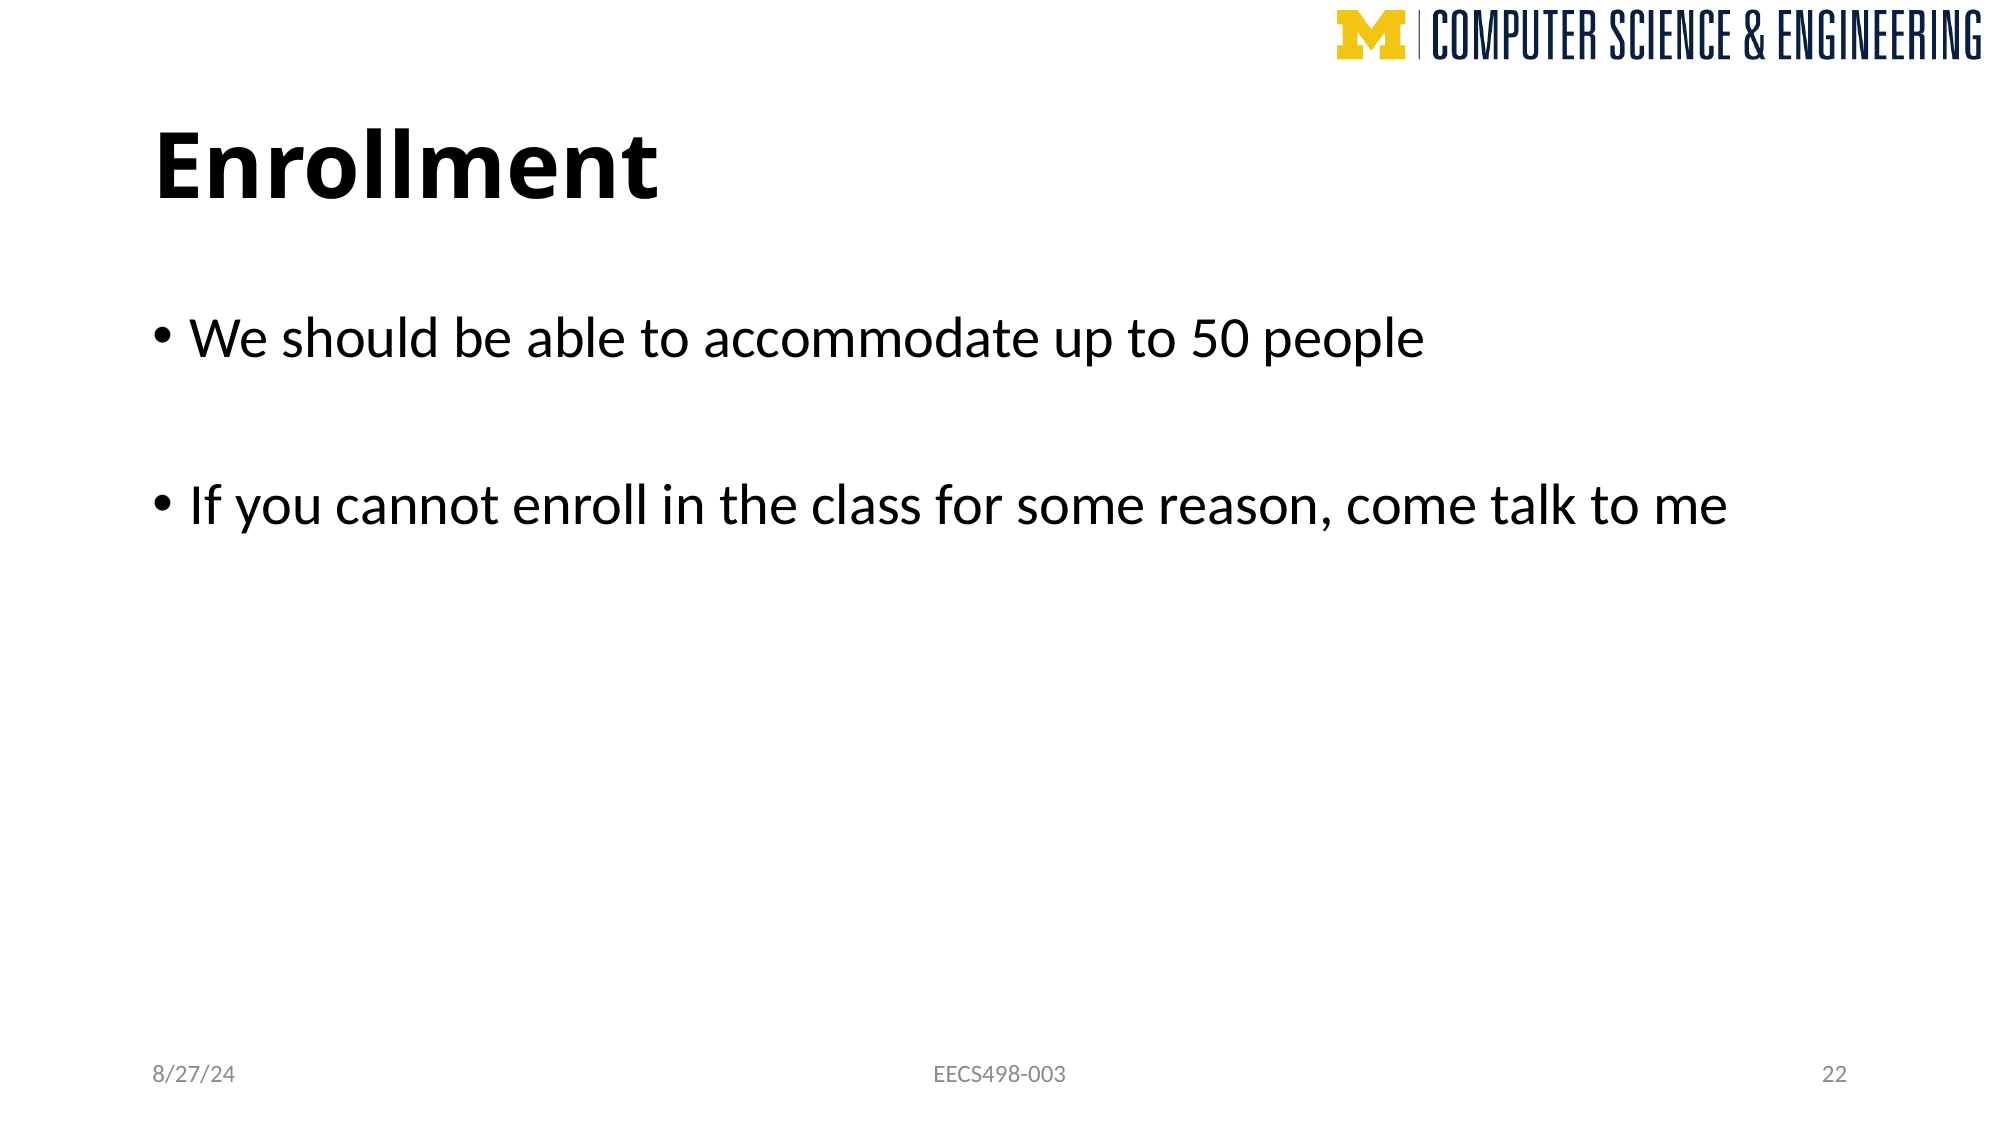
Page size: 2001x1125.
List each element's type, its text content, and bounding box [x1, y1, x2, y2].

list We should be able to accommodate up to 50 people If you cannot enroll in the class for some reason, come talk to me [137, 299, 1863, 1014]
slide_number 22 [1412, 1042, 1863, 1103]
title Enrollment [137, 59, 1863, 278]
footer EECS498-003 [662, 1042, 1338, 1103]
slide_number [137, 1042, 588, 1103]
picture [1337, 9, 1981, 60]
